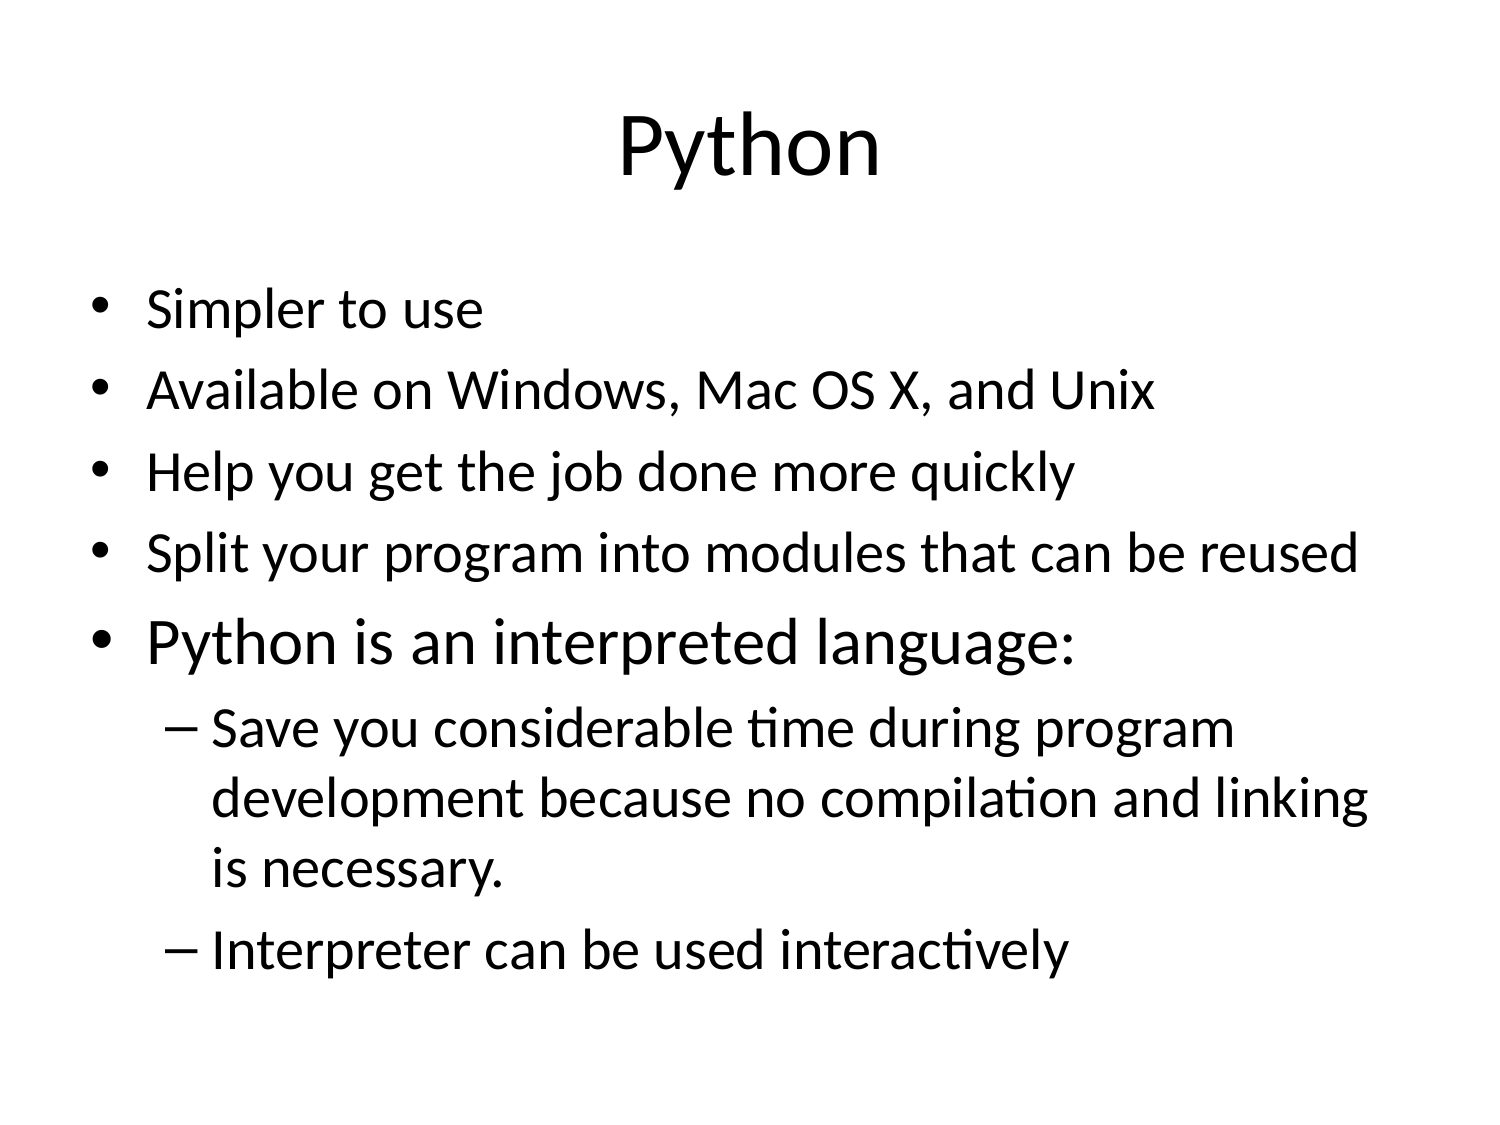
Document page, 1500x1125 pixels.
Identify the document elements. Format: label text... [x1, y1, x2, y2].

title Python [75, 45, 1425, 233]
list Simpler to use Available on Windows, Mac OS X, and Unix Help you get the job done more quickly Split your program into modules that can be reused Python is an interpreted language: Save you considerable time during program development because no compilation and linking is necessary. Interpreter can be used interactively [75, 262, 1425, 1005]
